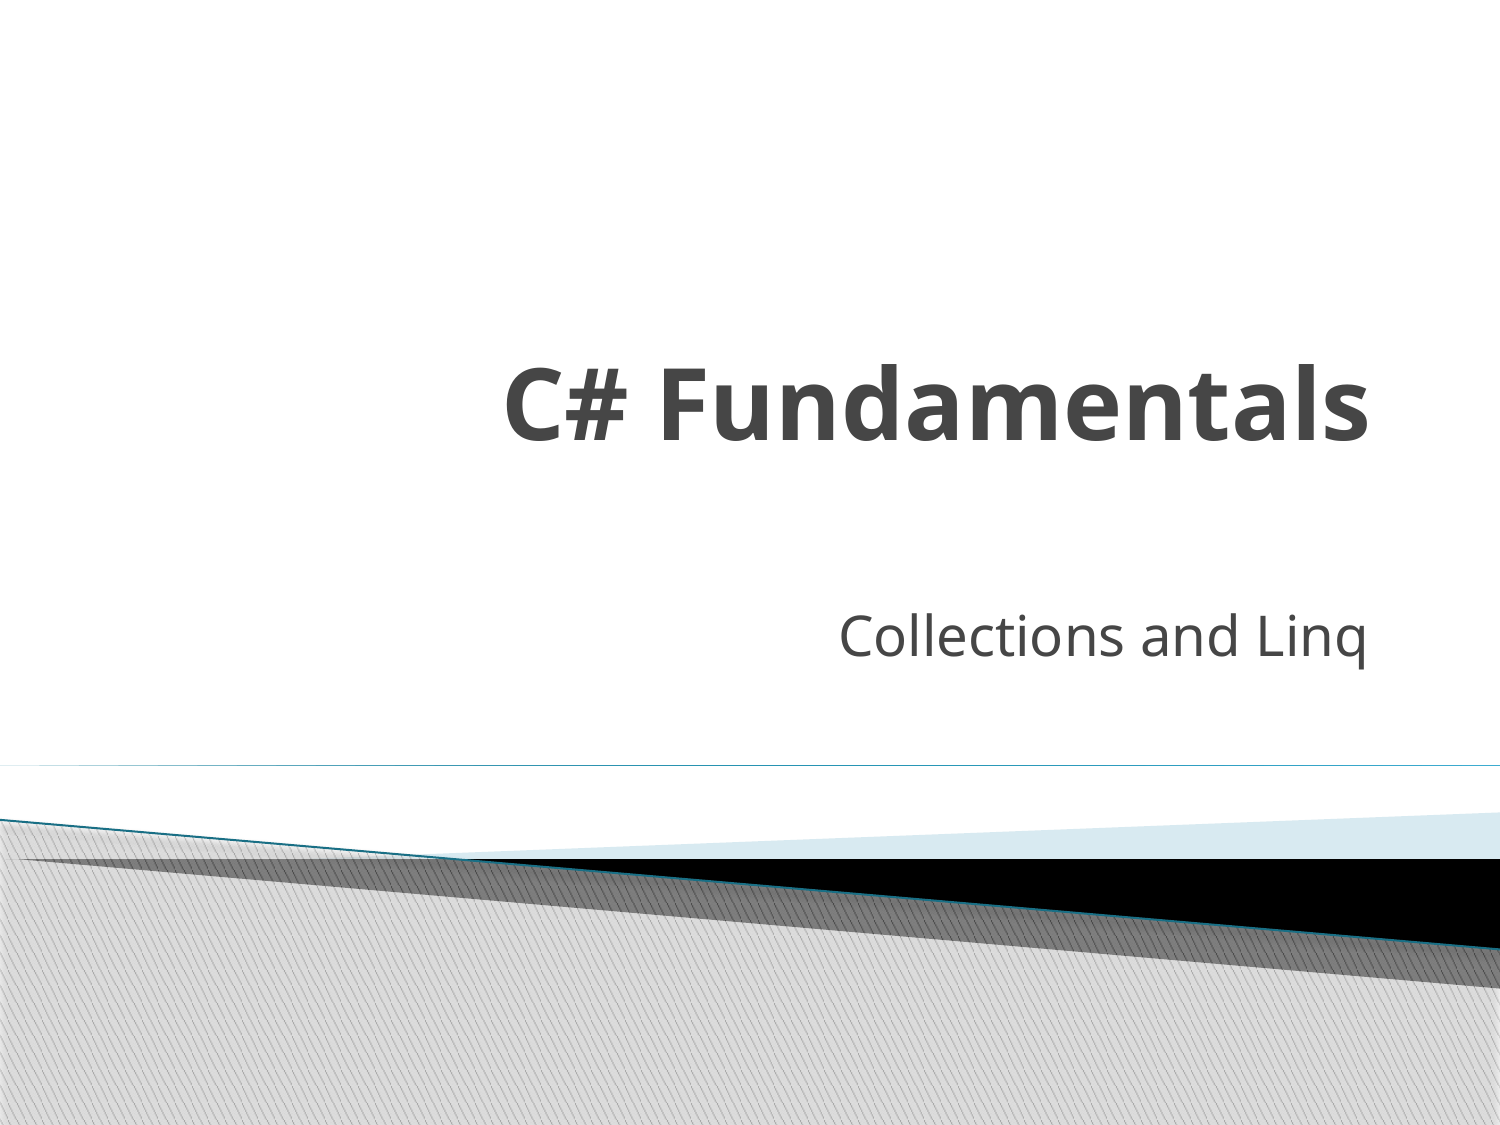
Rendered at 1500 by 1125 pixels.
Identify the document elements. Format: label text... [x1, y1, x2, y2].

title C# Fundamentals [112, 287, 1388, 588]
subtitle Collections and Linq [112, 592, 1388, 790]
picture [5, 859, 1500, 989]
